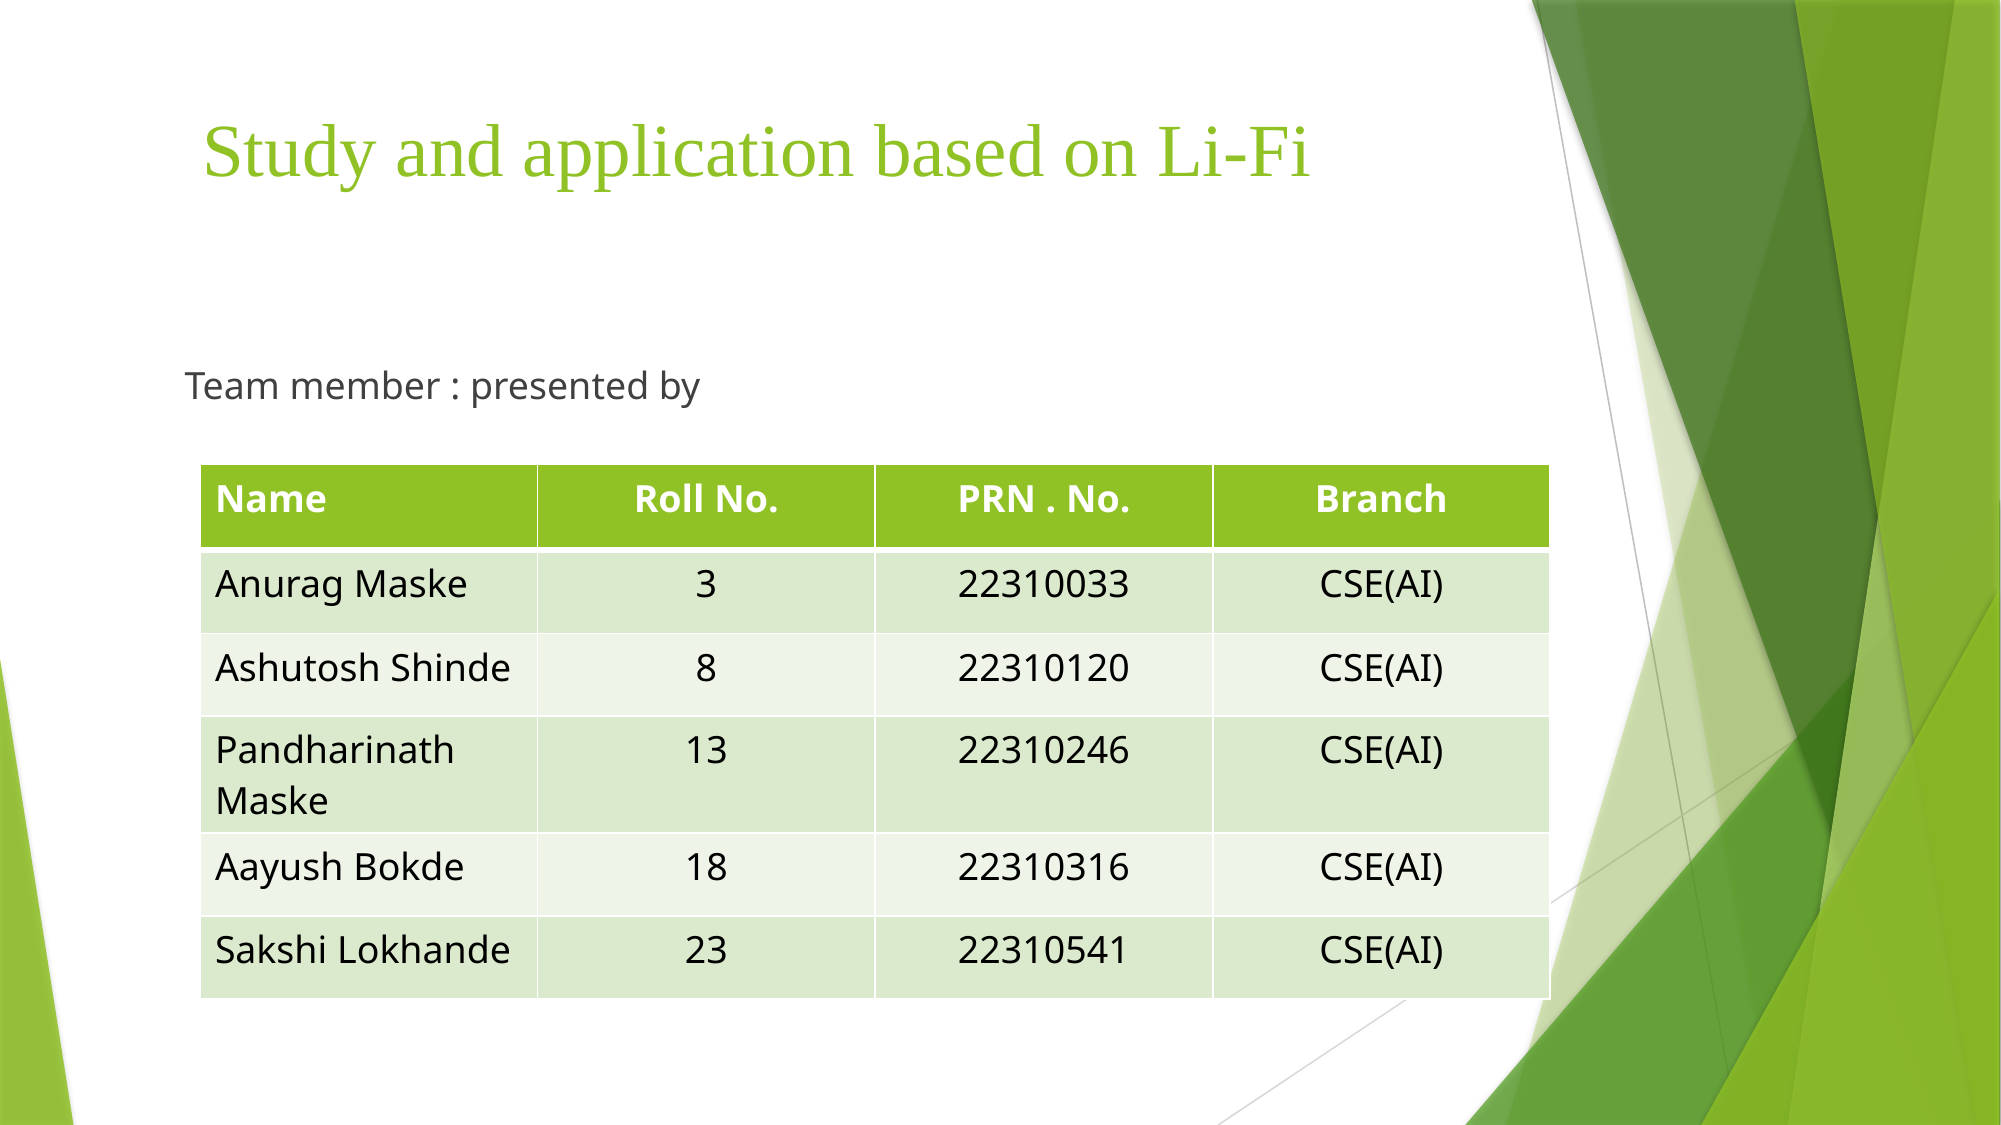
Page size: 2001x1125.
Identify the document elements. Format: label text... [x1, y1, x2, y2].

table_cell CSE(AI) [1214, 553, 1549, 633]
table_cell 23 [538, 917, 874, 998]
table_cell 8 [538, 634, 874, 715]
table_cell CSE(AI) [1214, 834, 1549, 915]
table_cell 22310033 [876, 553, 1212, 633]
table_cell 3 [538, 553, 874, 633]
table_cell 22310316 [876, 834, 1212, 915]
table_header PRN . No. [876, 465, 1212, 547]
table_cell Ashutosh Shinde [201, 634, 537, 715]
table_cell Pandharinath Maske [201, 717, 537, 832]
table_cell 18 [538, 834, 874, 915]
table_cell Sakshi Lokhande [201, 917, 537, 998]
table_cell 13 [538, 717, 874, 832]
table_cell CSE(AI) [1214, 634, 1549, 715]
table_cell 22310120 [876, 634, 1212, 715]
table_cell Aayush Bokde [201, 834, 537, 915]
title Study and application based on Li-Fi [187, 93, 1692, 337]
table_cell CSE(AI) [1214, 917, 1549, 998]
table_cell CSE(AI) [1214, 717, 1549, 832]
list Team member : presented by [111, 354, 1522, 992]
table_cell 22310541 [876, 917, 1212, 998]
table_header Branch [1214, 465, 1549, 547]
table_cell 22310246 [876, 717, 1212, 832]
table_cell Anurag Maske [201, 553, 537, 633]
table_header Name [201, 465, 537, 547]
table_header Roll No. [538, 465, 874, 547]
